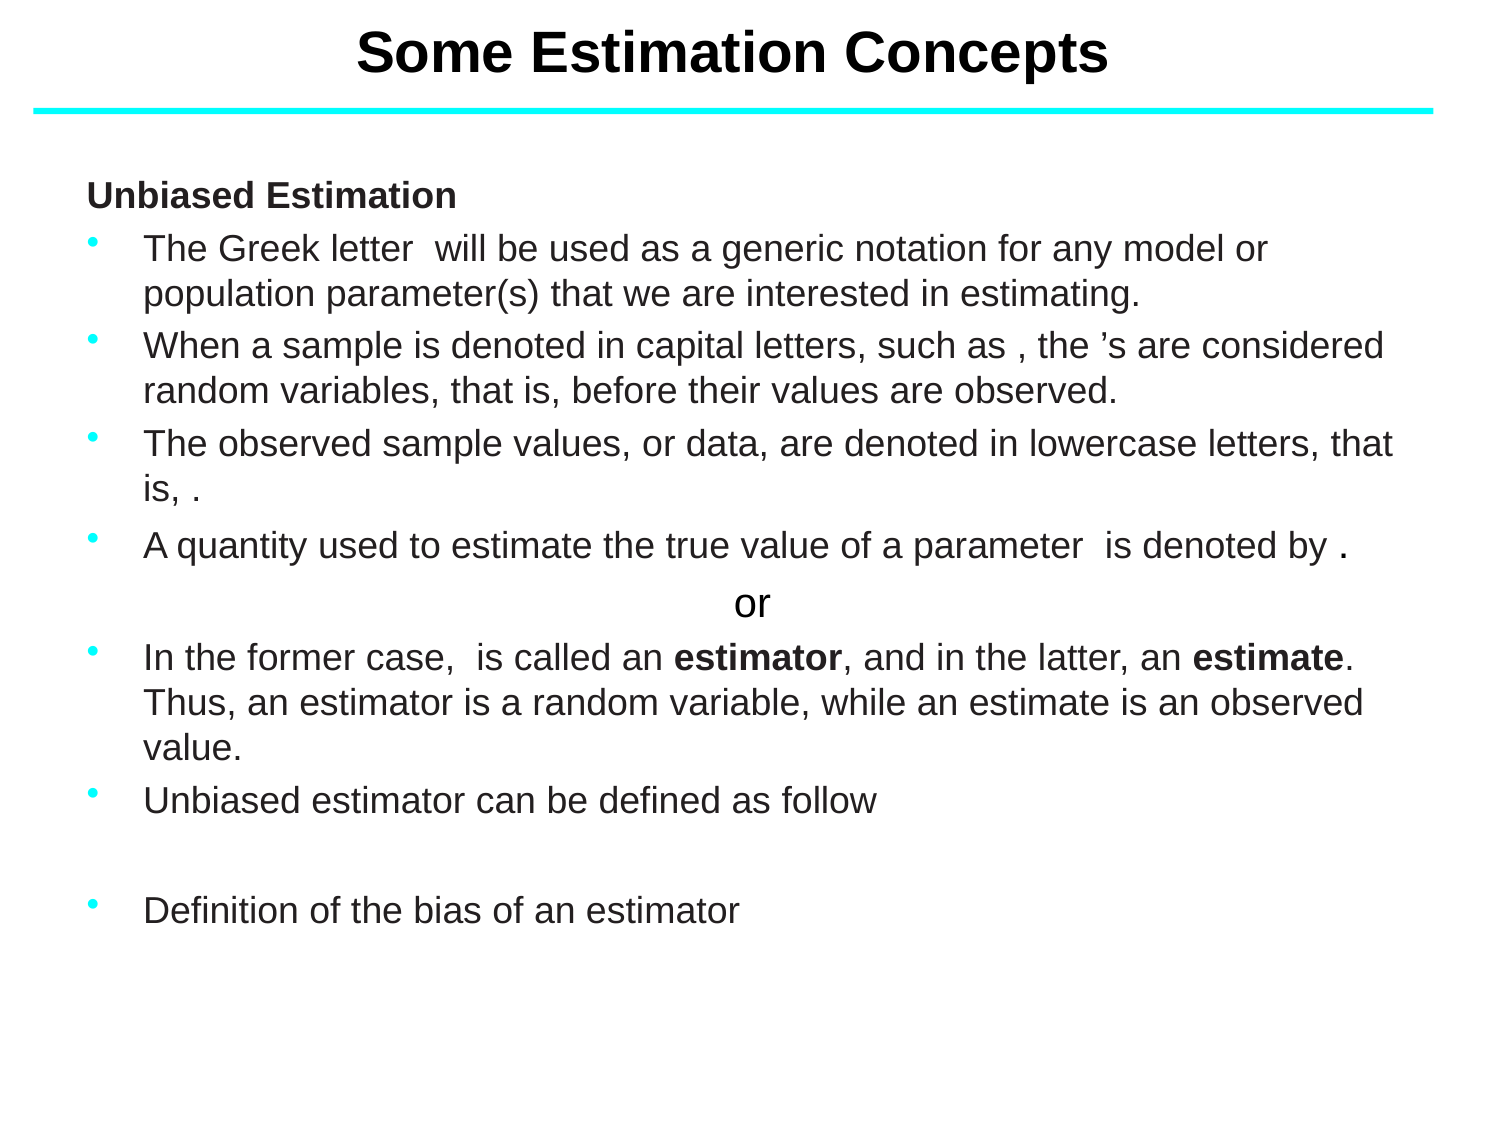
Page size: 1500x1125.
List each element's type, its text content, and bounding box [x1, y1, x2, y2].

text_box Some Estimation Concepts [33, 14, 1434, 93]
